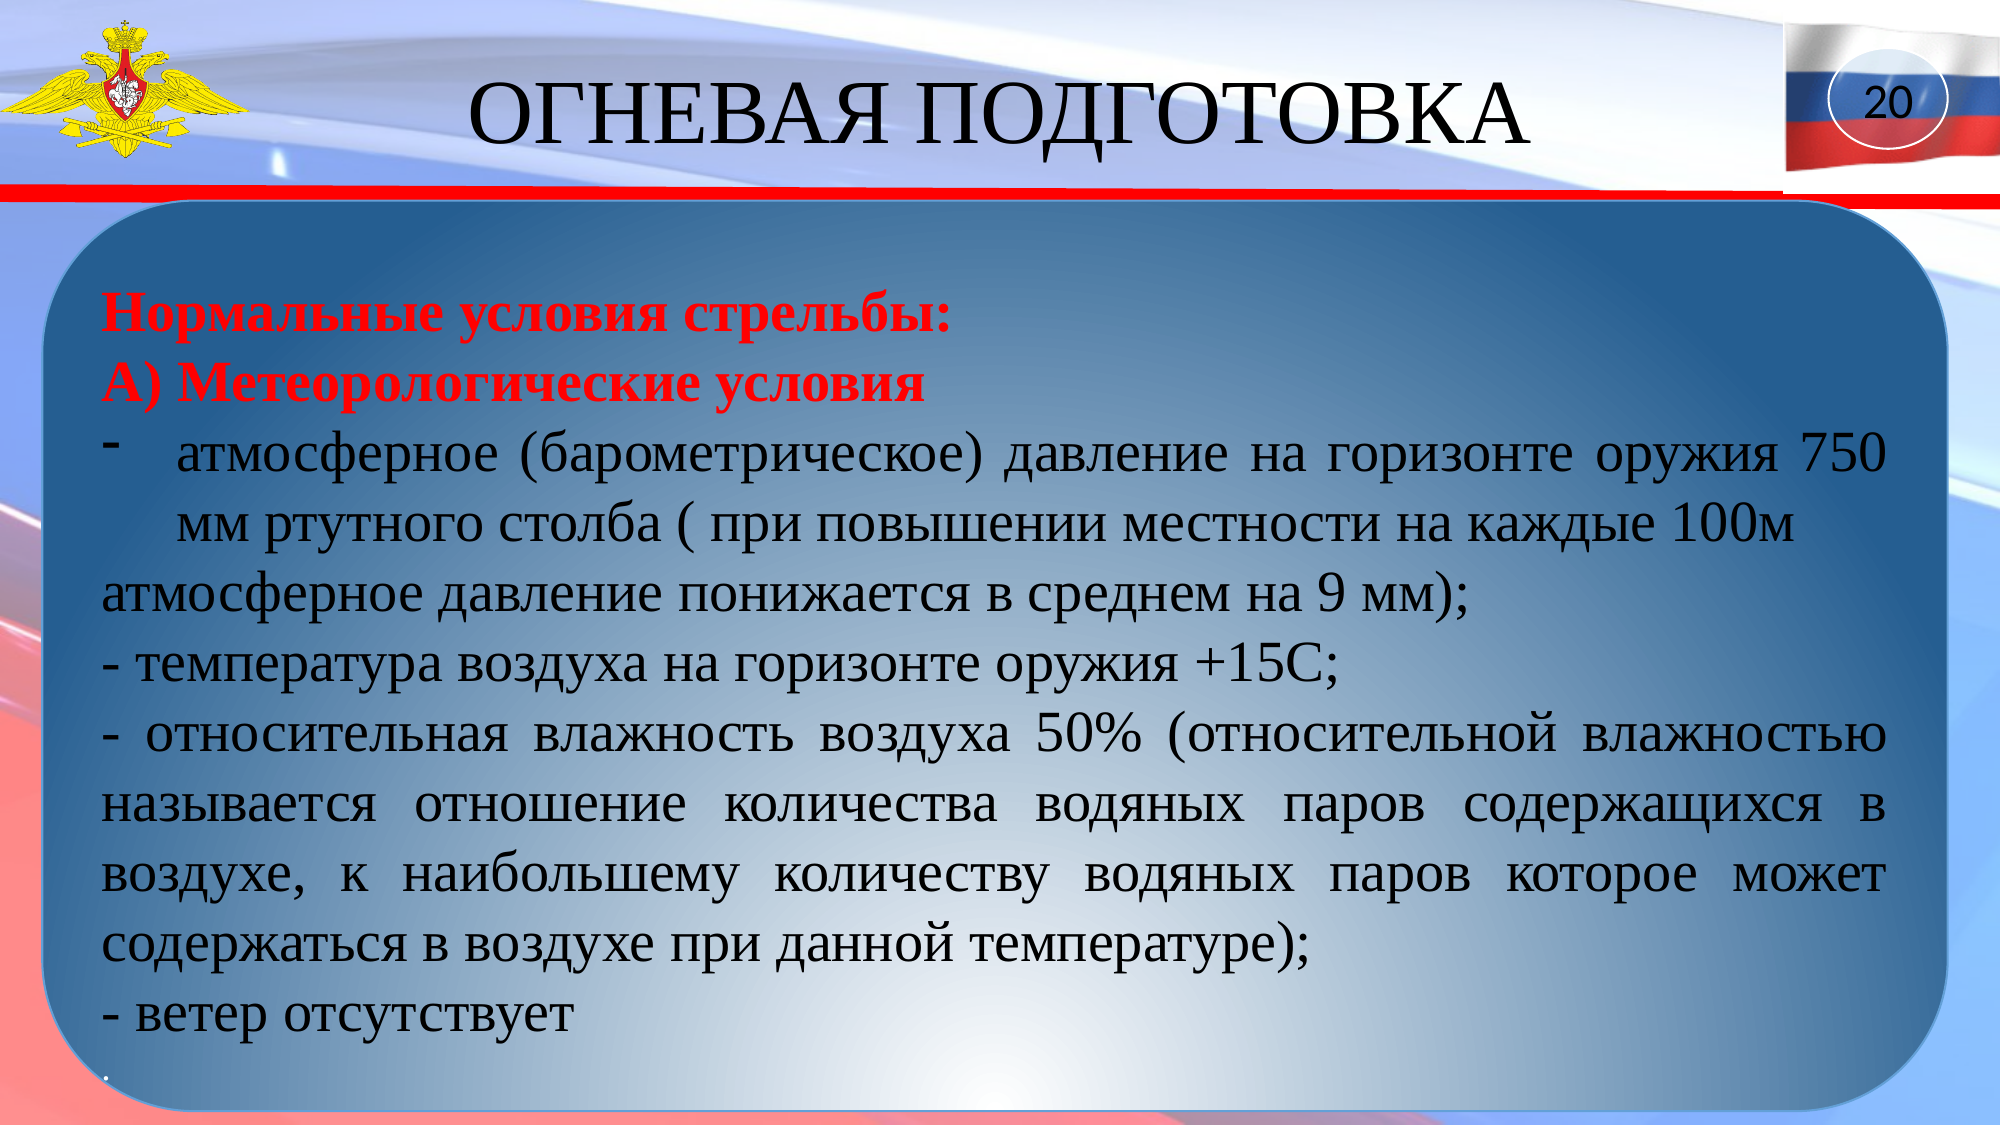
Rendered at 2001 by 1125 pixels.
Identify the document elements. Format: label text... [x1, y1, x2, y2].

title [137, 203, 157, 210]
text_box Нормальные условия стрельбы: А) Метеорологические условия атмосферное (барометрическое) давление на горизонте оружия 750 мм ртутного столба ( при повышении местности на каждые 100м атмосферное давление понижается в среднем на 9 мм); - температура воздуха на горизонте оружия +15С; - относительная влажность воздуха 50% (относительной влажностью называется отношение количества водяных паров содержащихся в воздухе, к наибольшему количеству водяных паров которое может содержаться в воздухе при данной температуре); - ветер отсутствует . [41, 201, 1949, 1113]
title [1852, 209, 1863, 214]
picture [0, 0, 250, 190]
picture [1783, 1, 2000, 194]
title ОГНЕВАЯ ПОДГОТОВКА [250, 59, 1783, 190]
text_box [0, 193, 2000, 201]
